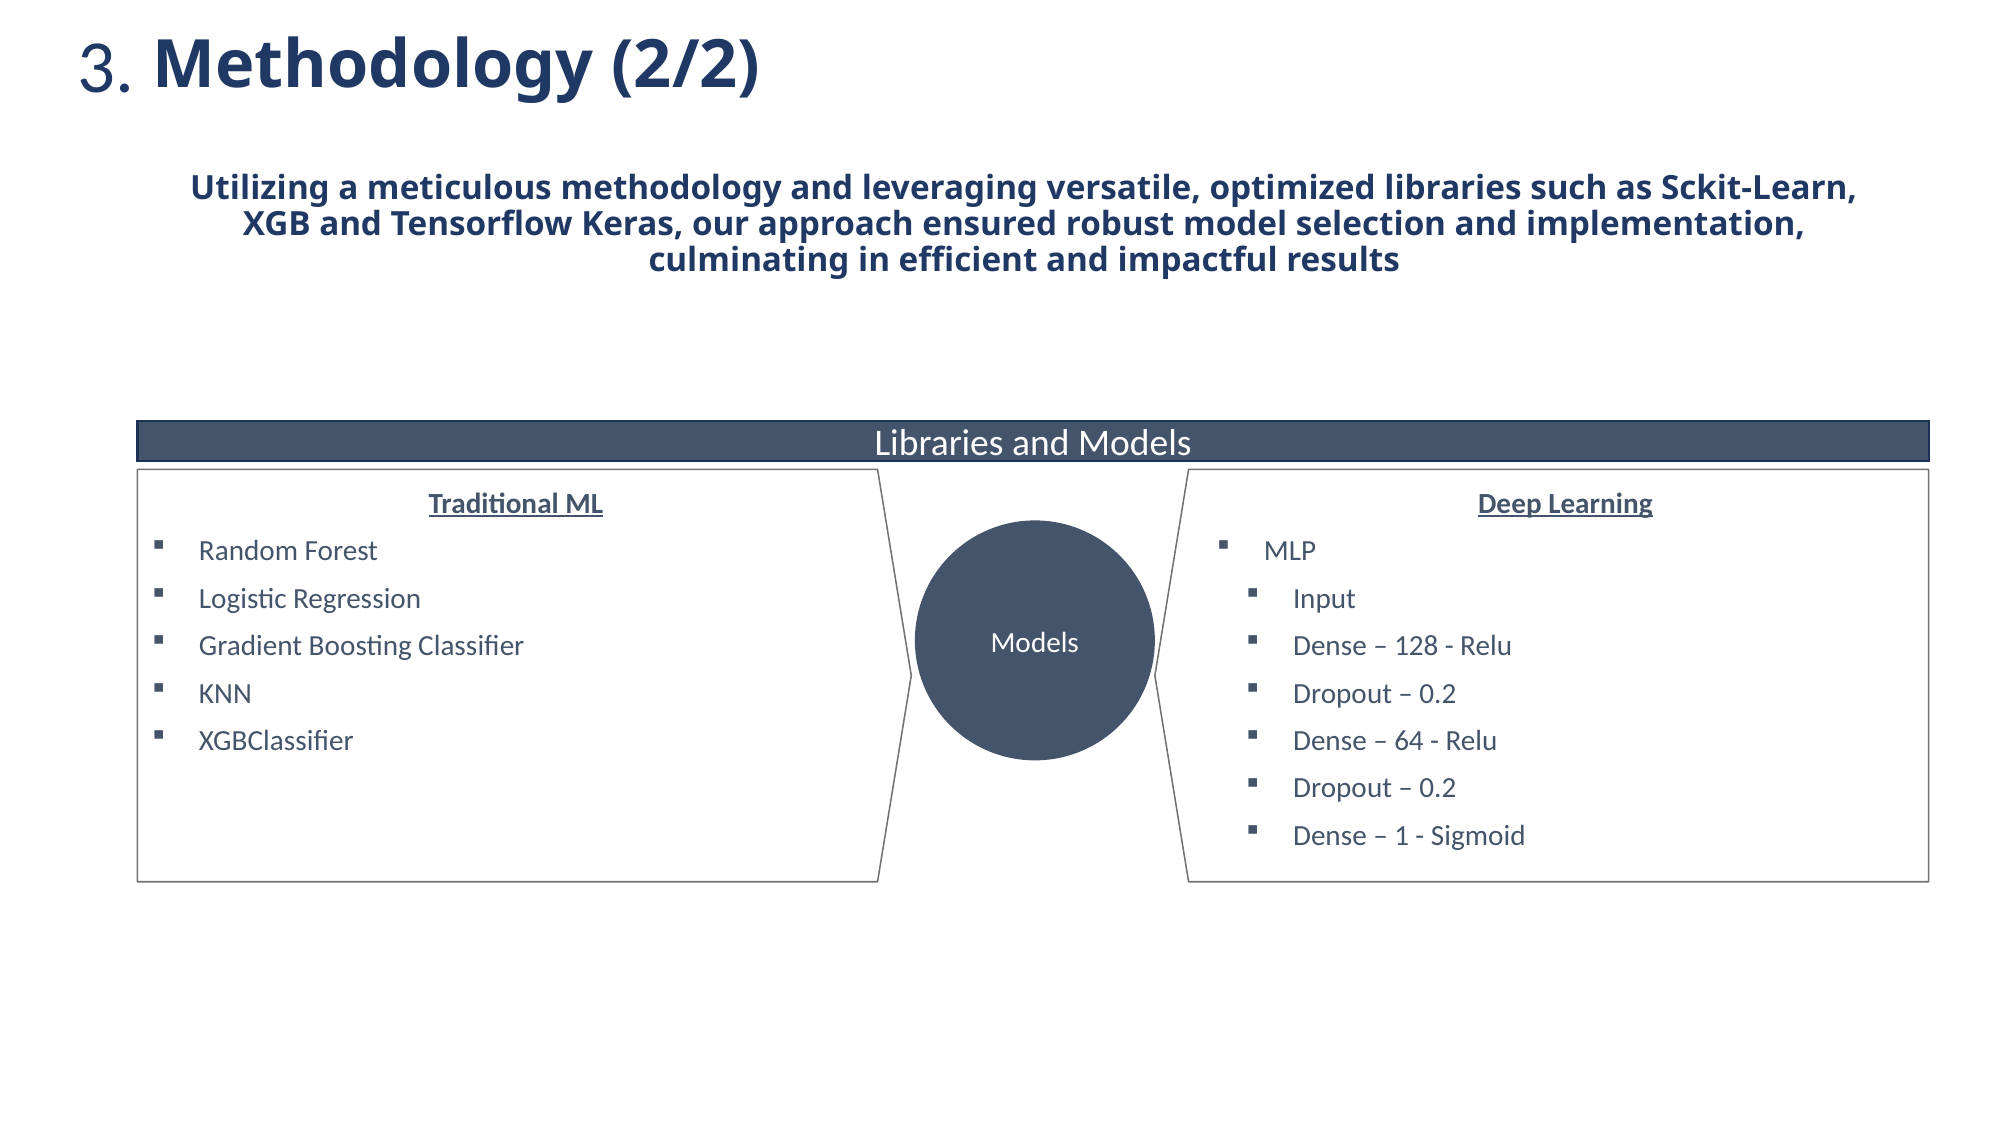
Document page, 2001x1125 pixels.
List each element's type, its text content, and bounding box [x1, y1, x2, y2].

text_box Deep Learning MLP Input Dense – 128 - Relu Dropout – 0.2 Dense – 64 - Relu Dropout – 0.2 Dense – 1 - Sigmoid [1154, 469, 1929, 882]
text_box Traditional ML Random Forest Logistic Regression Gradient Boosting Classifier KNN XGBClassifier [137, 469, 912, 882]
text_box Utilizing a meticulous methodology and leveraging versatile, optimized libraries such as Sckit-Learn, XGB and Tensorflow Keras, our approach ensured robust model selection and implementation, culminating in efficient and impactful results [162, 163, 1888, 287]
text_box 3. [62, 9, 137, 115]
text_box Methodology (2/2) [137, 0, 1863, 205]
text_box Libraries and Models [136, 420, 1930, 462]
text_box Models [914, 520, 1155, 761]
